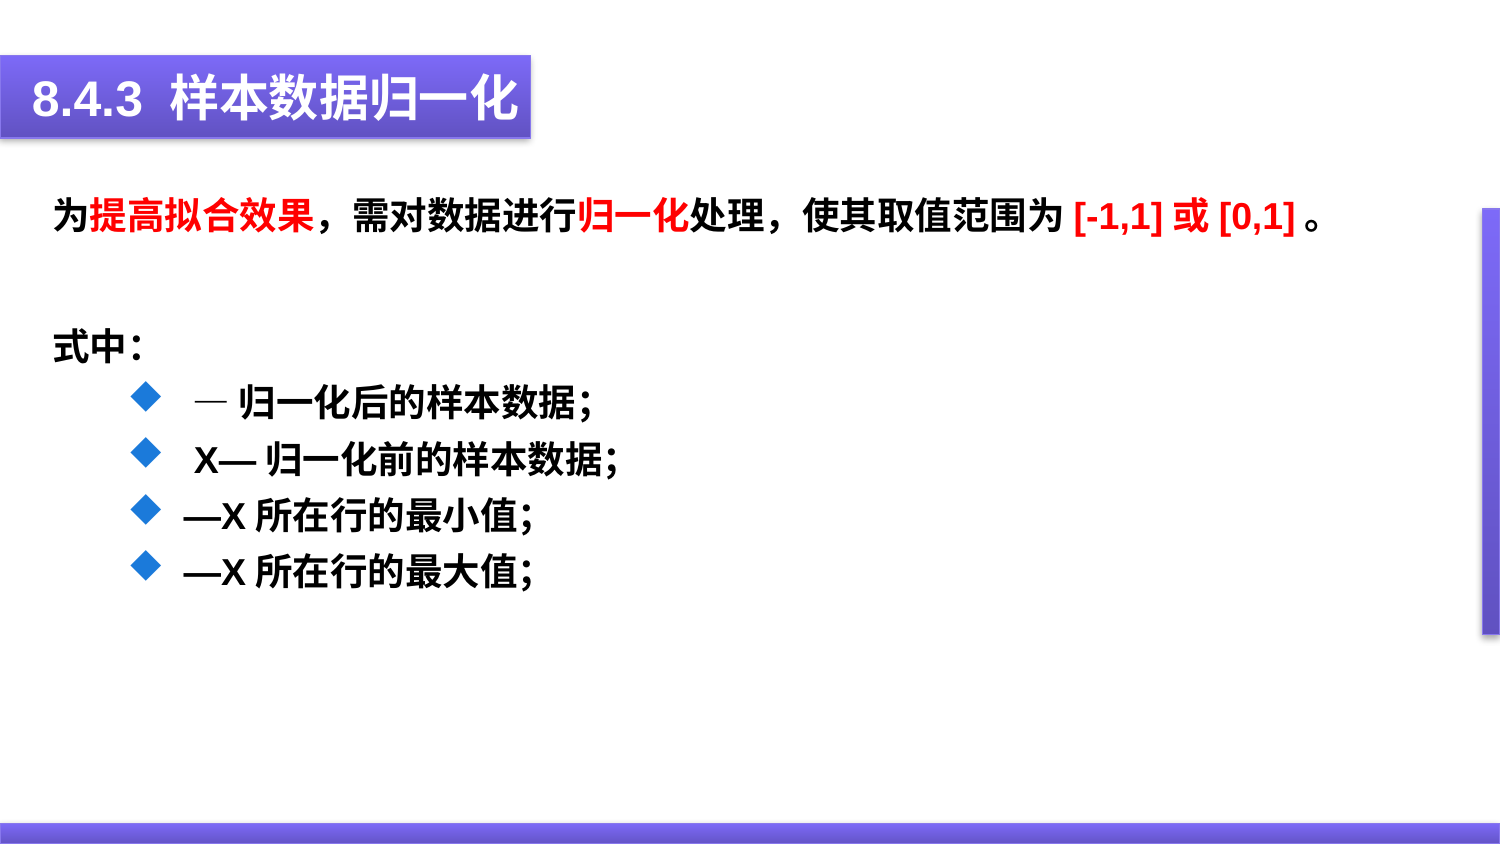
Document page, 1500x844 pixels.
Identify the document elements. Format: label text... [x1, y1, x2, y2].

text_box [0, 55, 531, 139]
text_box 8.4.3 样本数据归一化 [17, 59, 534, 134]
